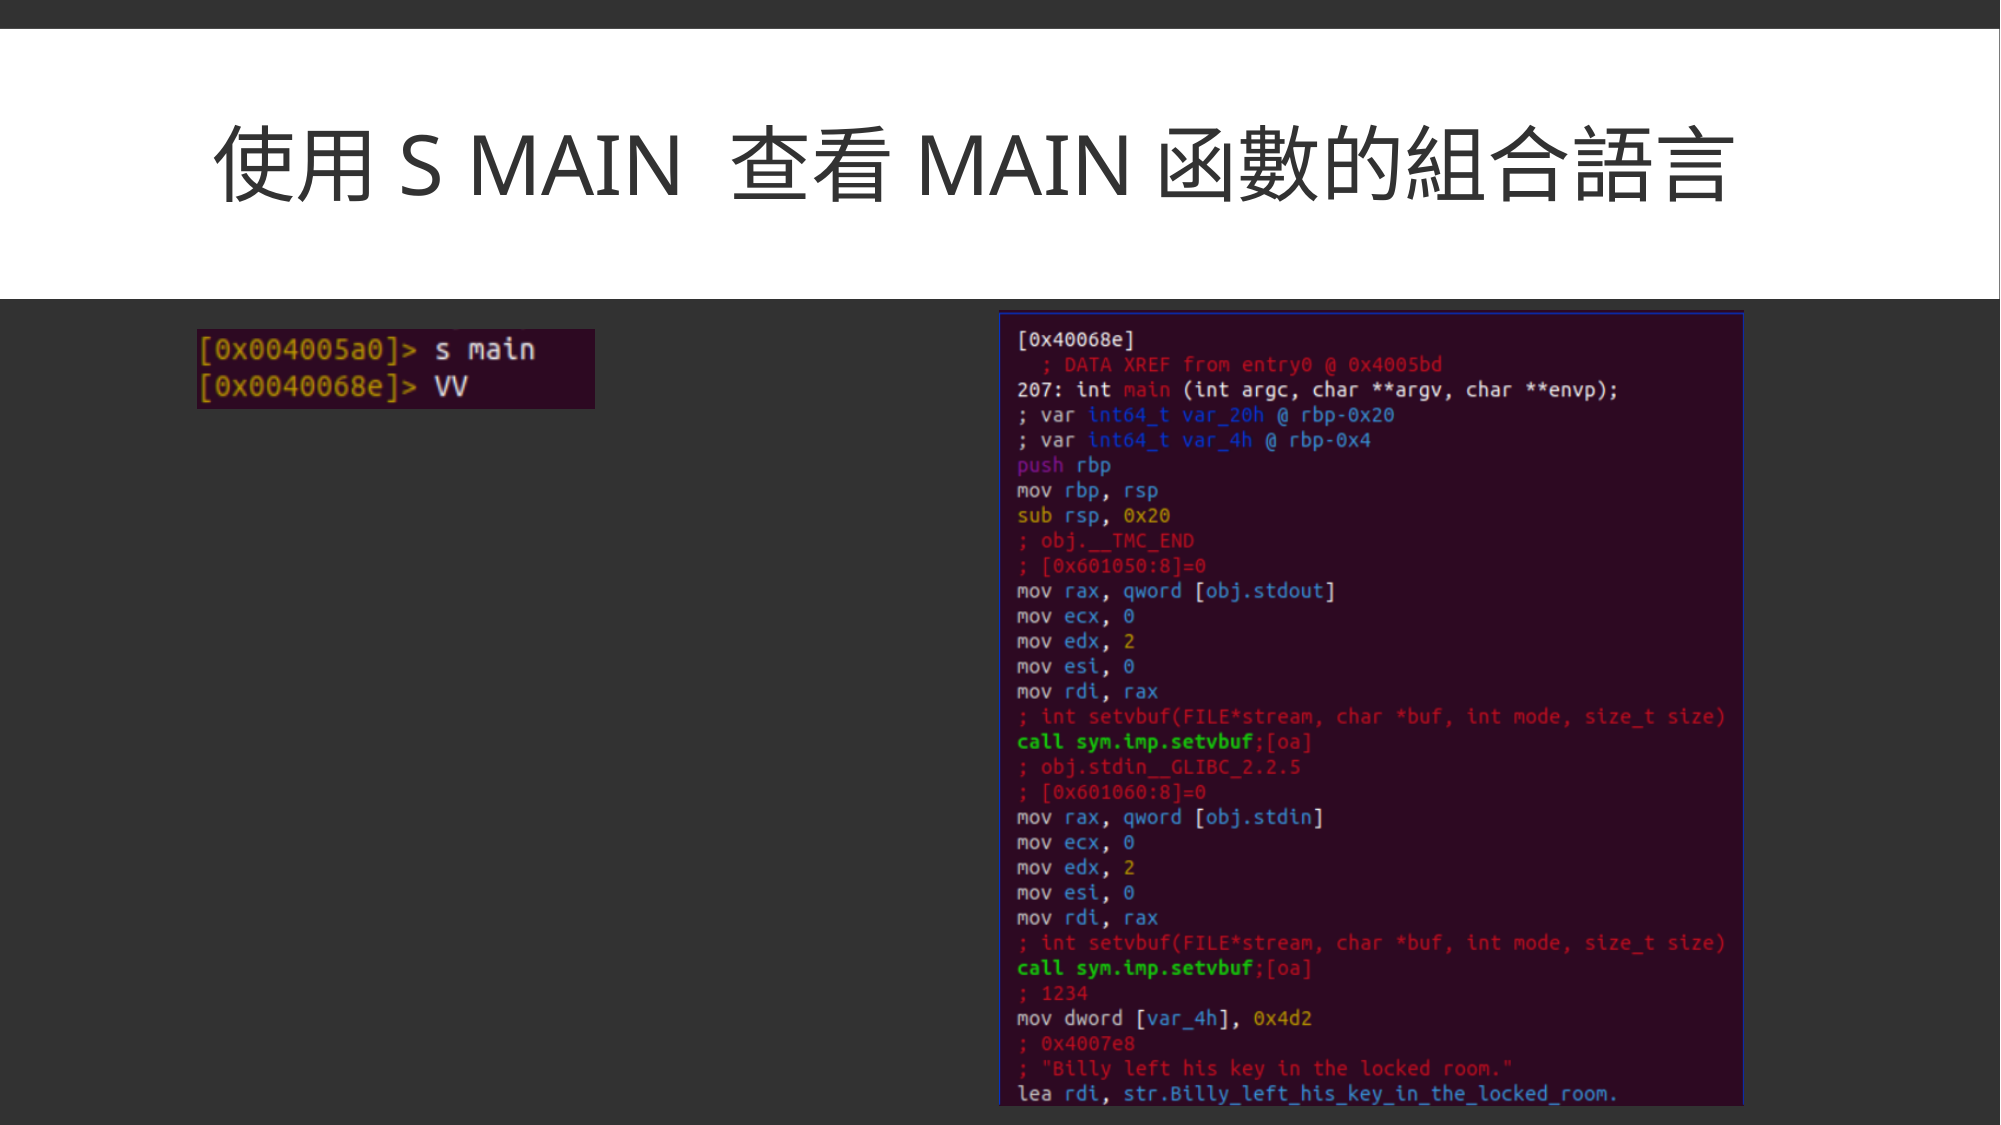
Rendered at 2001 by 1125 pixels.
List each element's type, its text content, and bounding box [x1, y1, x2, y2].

title 使用s main 查看main函數的組合語言 [197, 46, 1803, 295]
picture [197, 329, 595, 409]
picture [999, 309, 1744, 1107]
